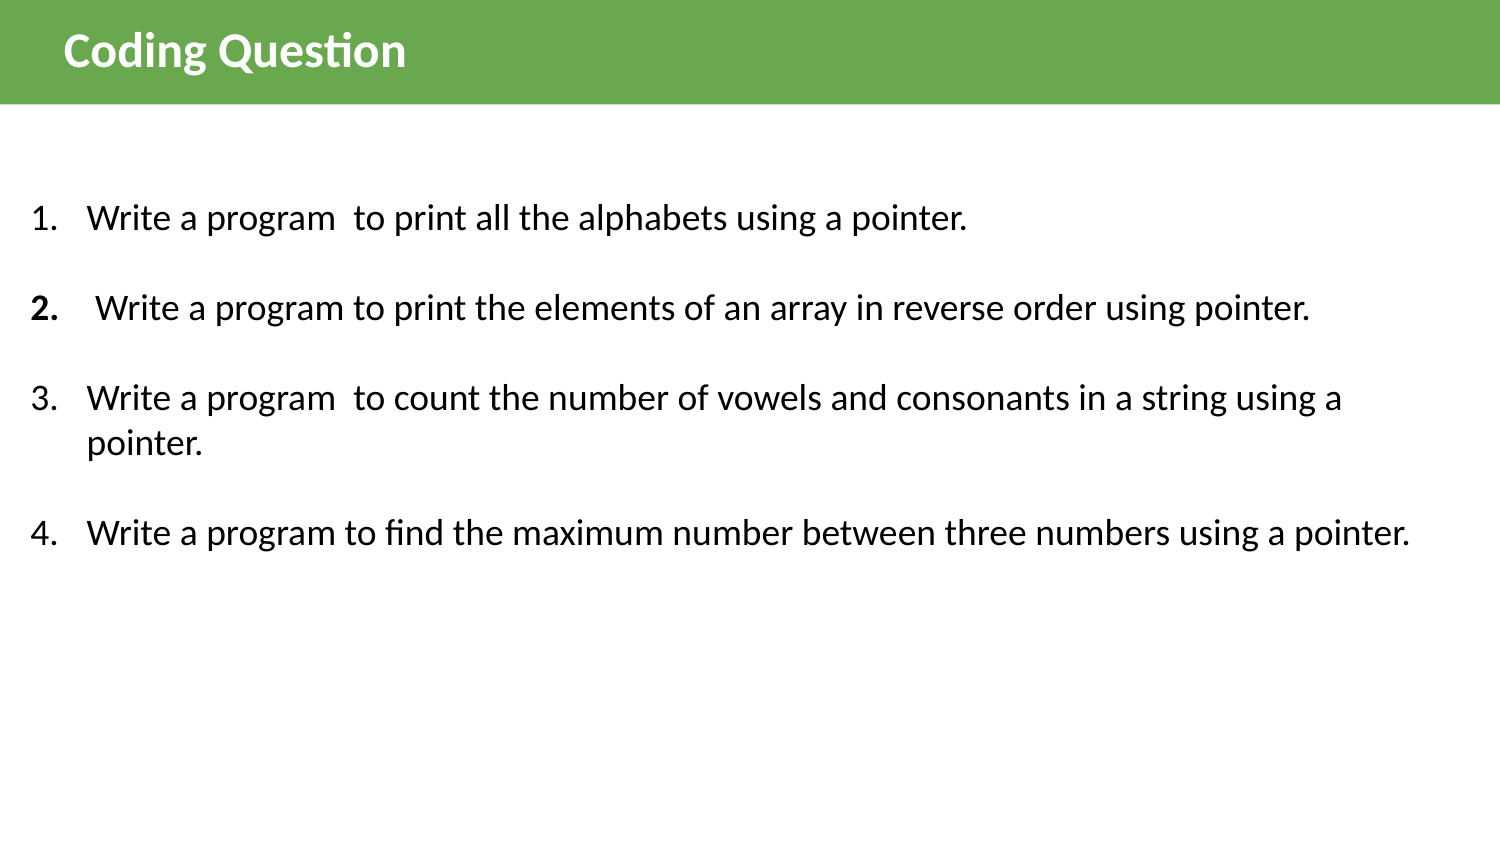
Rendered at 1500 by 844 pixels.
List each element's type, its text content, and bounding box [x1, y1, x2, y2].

text_box Coding Question [63, 15, 1203, 80]
text_box Write a program to print all the alphabets using a pointer. Write a program to print the elements of an array in reverse order using pointer. Write a program to count the number of vowels and consonants in a string using a pointer. Write a program to find the maximum number between three numbers using a pointer. [15, 133, 1484, 810]
